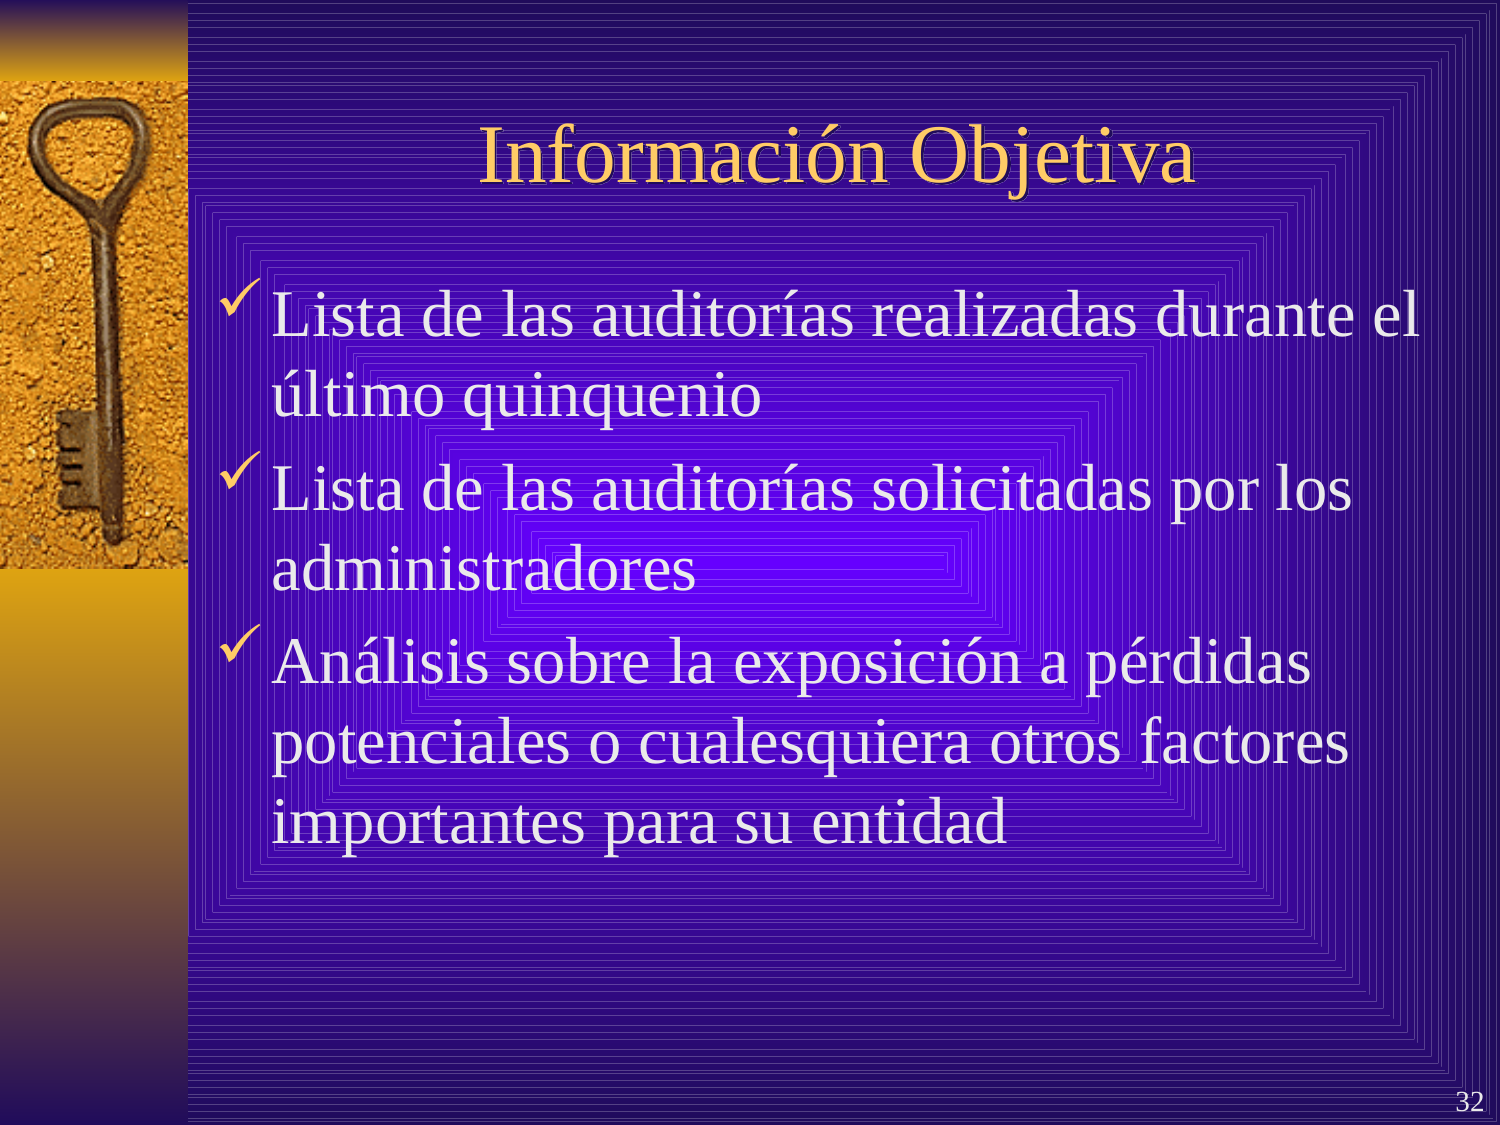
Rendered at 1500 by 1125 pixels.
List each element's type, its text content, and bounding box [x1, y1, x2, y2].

title Información Objetiva [199, 49, 1476, 249]
list Lista de las auditorías realizadas durante el último quinquenio Lista de las auditorías solicitadas por los administradores Análisis sobre la exposición a pérdidas potenciales o cualesquiera otros factores importantes para su entidad [199, 262, 1476, 1001]
slide_number 32 [1187, 1050, 1500, 1125]
